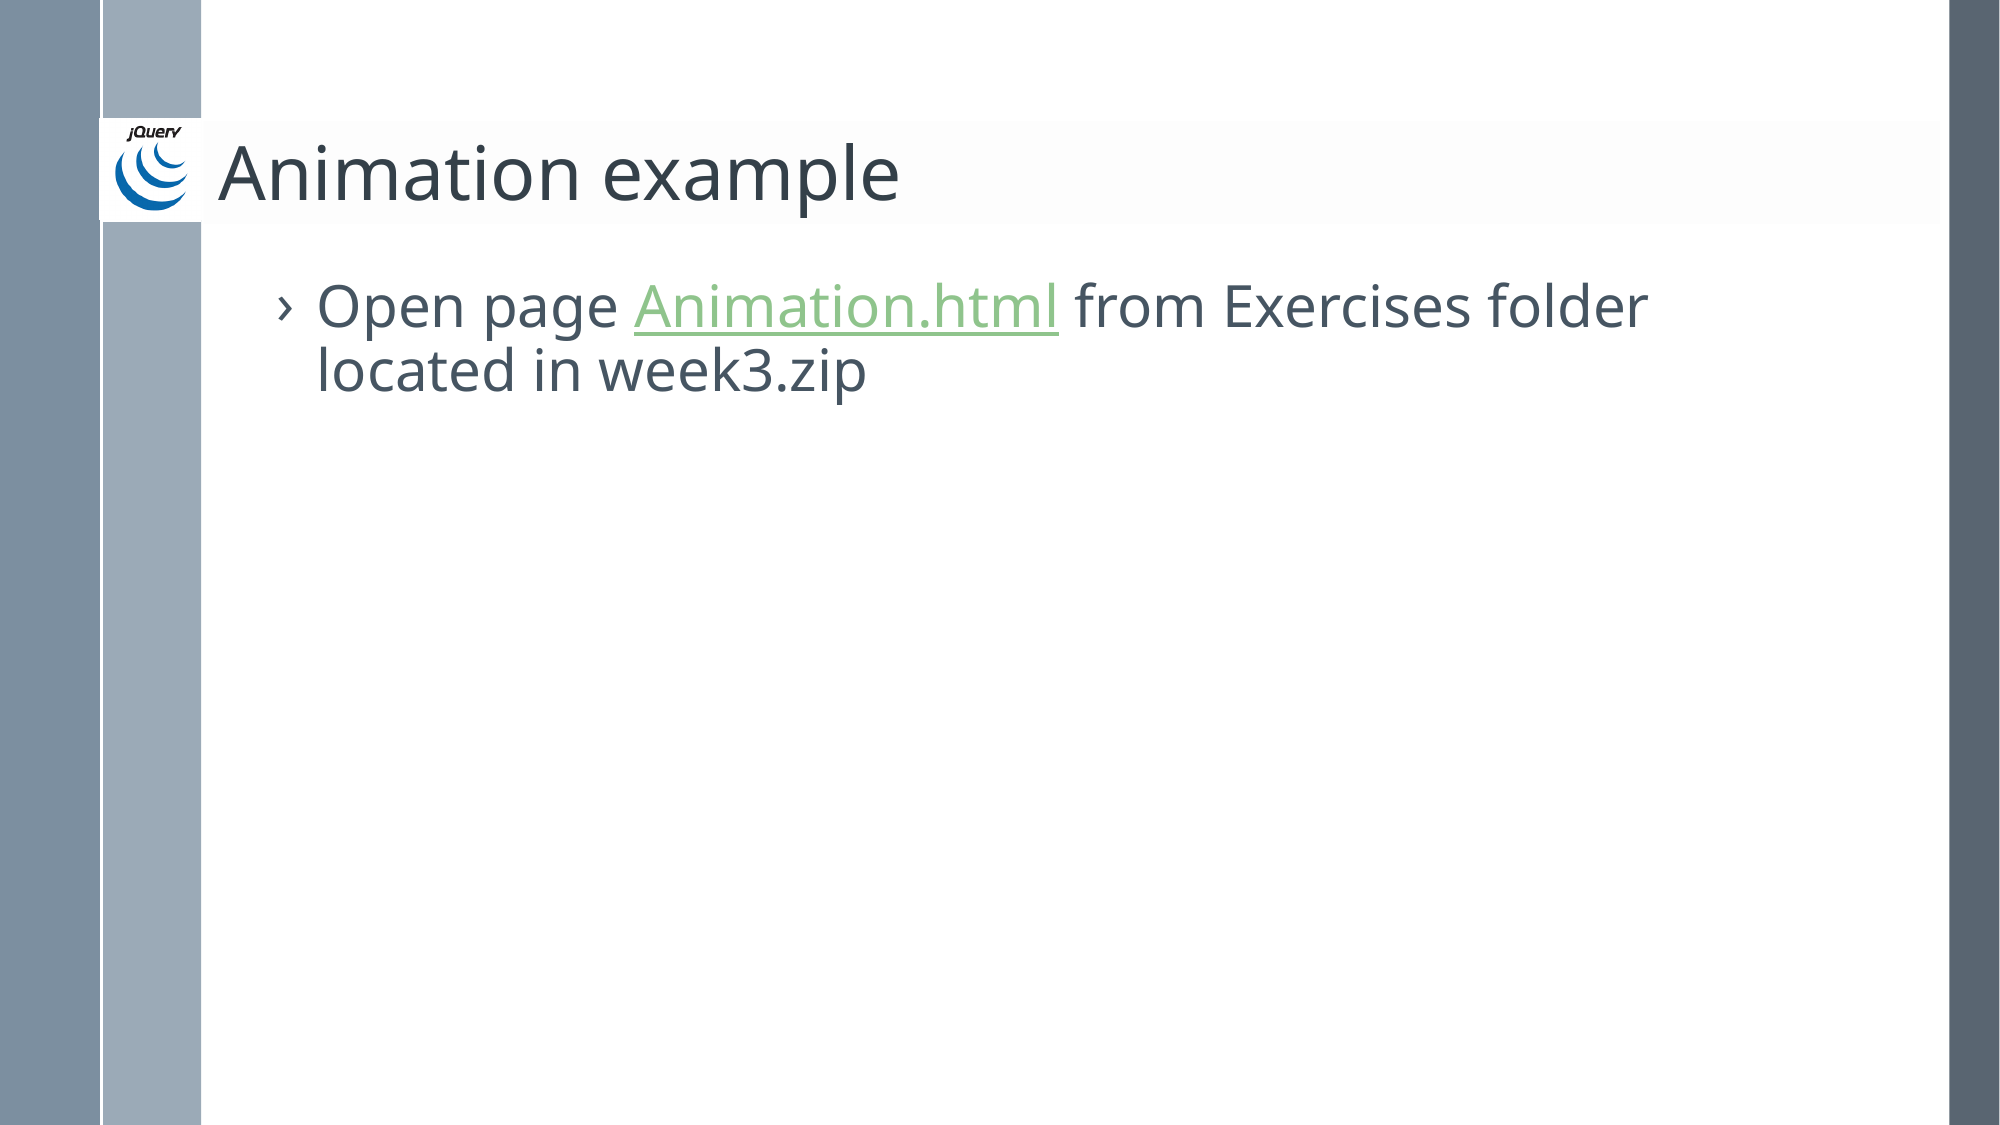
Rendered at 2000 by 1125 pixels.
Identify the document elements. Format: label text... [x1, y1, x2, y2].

picture [99, 118, 202, 220]
title Animation example [203, 121, 1940, 224]
list Open page Animation.html from Exercises folder located in week3.zip [261, 262, 1867, 1013]
